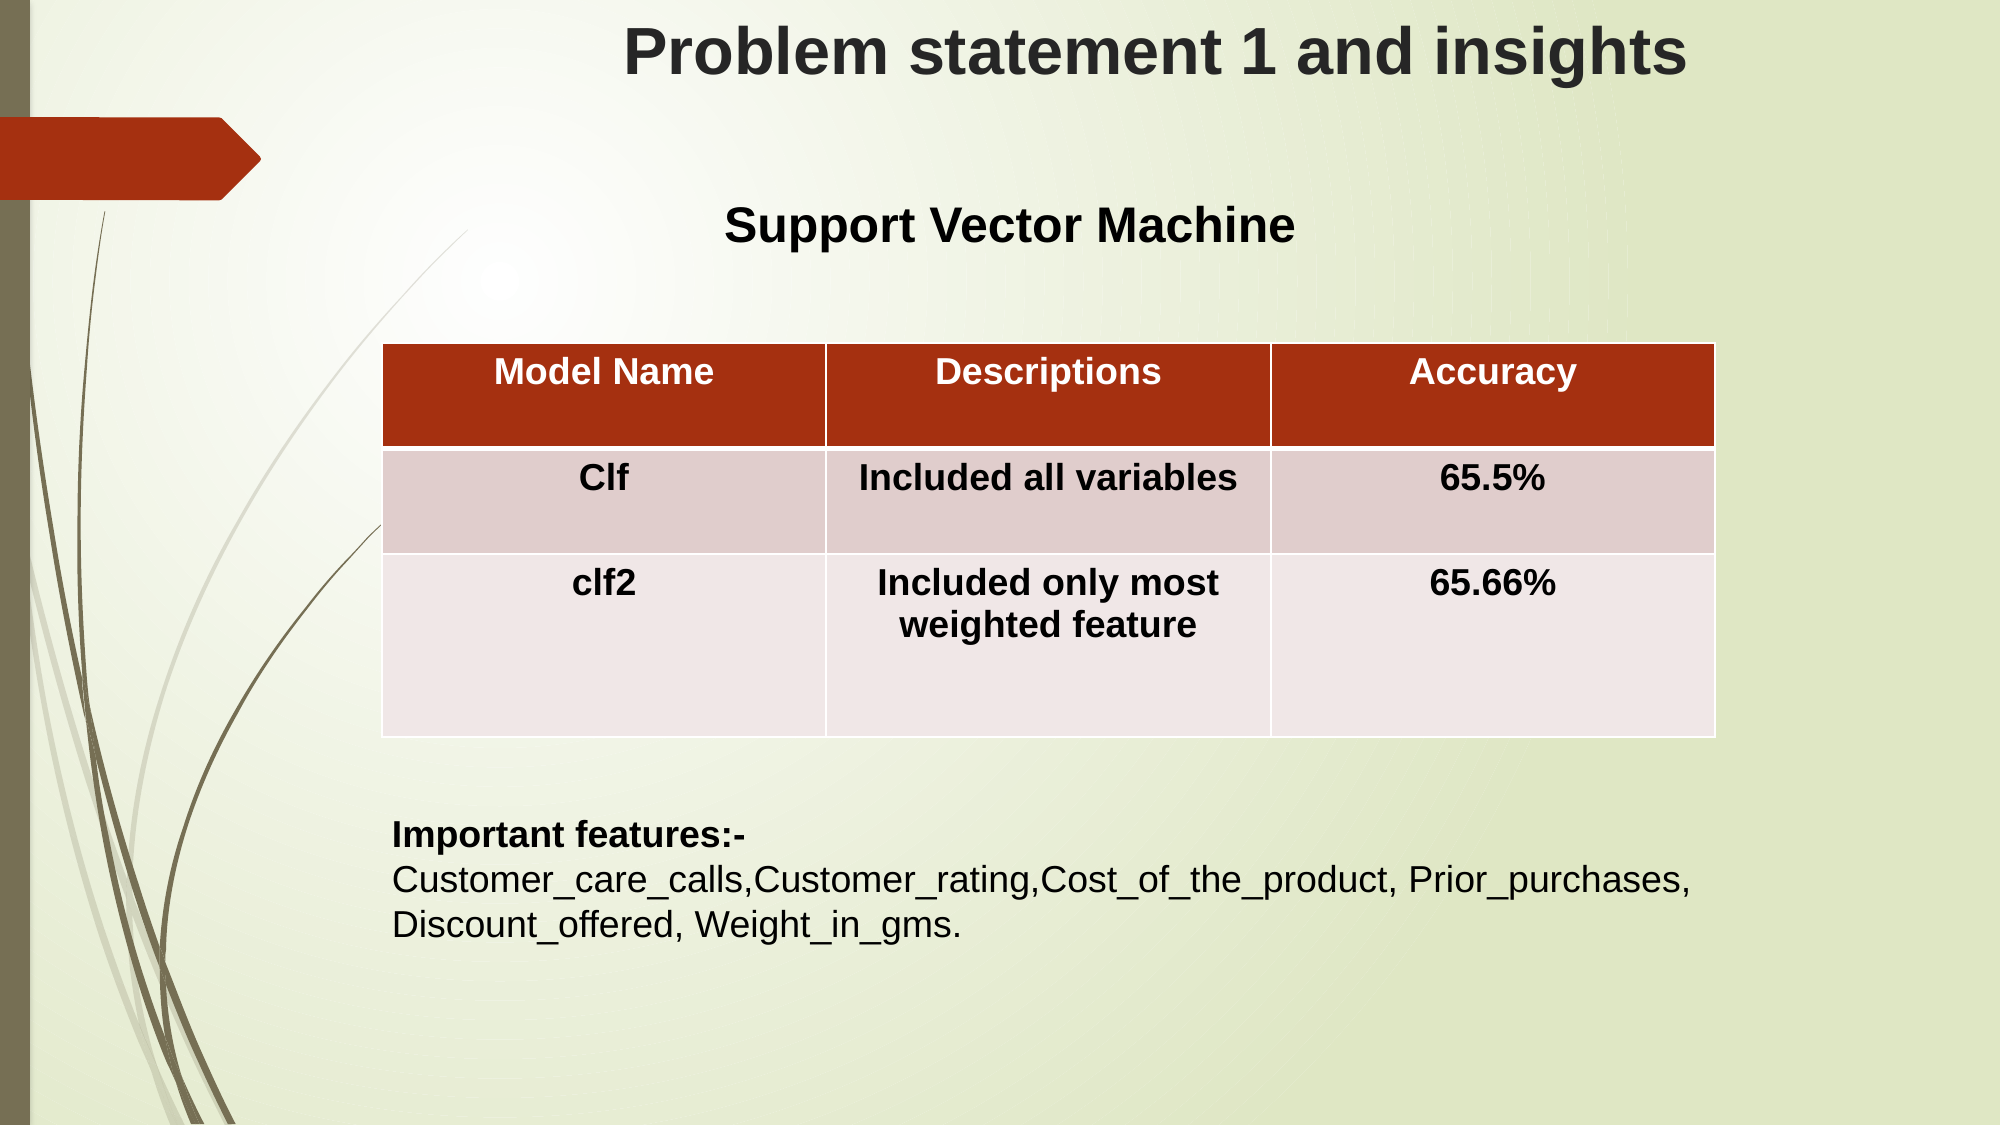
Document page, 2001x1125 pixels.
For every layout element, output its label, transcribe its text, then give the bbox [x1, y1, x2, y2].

text_box Important features:- Customer_care_calls,Customer_rating,Cost_of_the_product, Prior_purchases, Discount_offered, Weight_in_gms. [377, 802, 1712, 998]
table_cell 65.5% [1272, 451, 1714, 553]
title Problem statement 1 and insights [425, 0, 1888, 211]
table_cell Clf [383, 451, 825, 553]
text_box Support Vector Machine [502, 185, 1518, 260]
table_cell Included all variables [827, 451, 1270, 553]
table_header Accuracy [1272, 344, 1714, 446]
table_cell Included only most weighted feature [827, 555, 1270, 736]
table_header Descriptions [827, 344, 1270, 446]
table_cell clf2 [383, 555, 825, 736]
table_cell 65.66% [1272, 555, 1714, 736]
table_header Model Name [383, 344, 825, 446]
